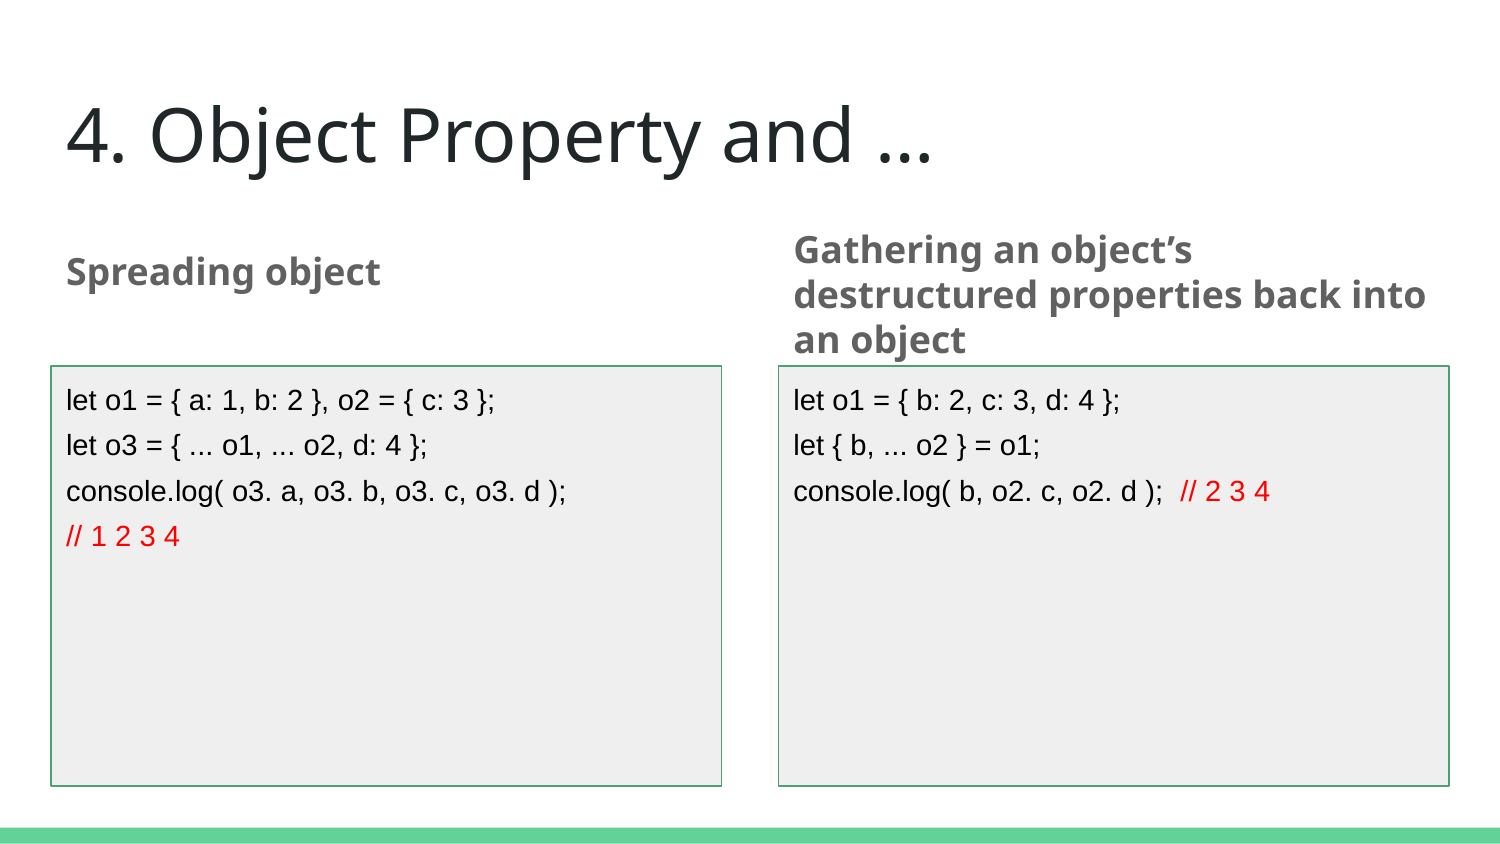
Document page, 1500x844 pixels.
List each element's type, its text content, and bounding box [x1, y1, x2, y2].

text_box let o1 = { a: 1, b: 2 }, o2 = { c: 3 }; let o3 = { ... o1, ... o2, d: 4 }; console.log( o3. a, o3. b, o3. c, o3. d ); // 1 2 3 4 [51, 366, 722, 786]
title 4. Object Property and … [51, 72, 1449, 188]
text_box let o1 = { b: 2, c: 3, d: 4 }; let { b, ... o2 } = o1; console.log( b, o2. c, o2. d ); // 2 3 4 [778, 366, 1449, 786]
text_box Gathering an object’s destructured properties back into an object [778, 211, 1449, 326]
text_box Spreading object [51, 233, 722, 348]
